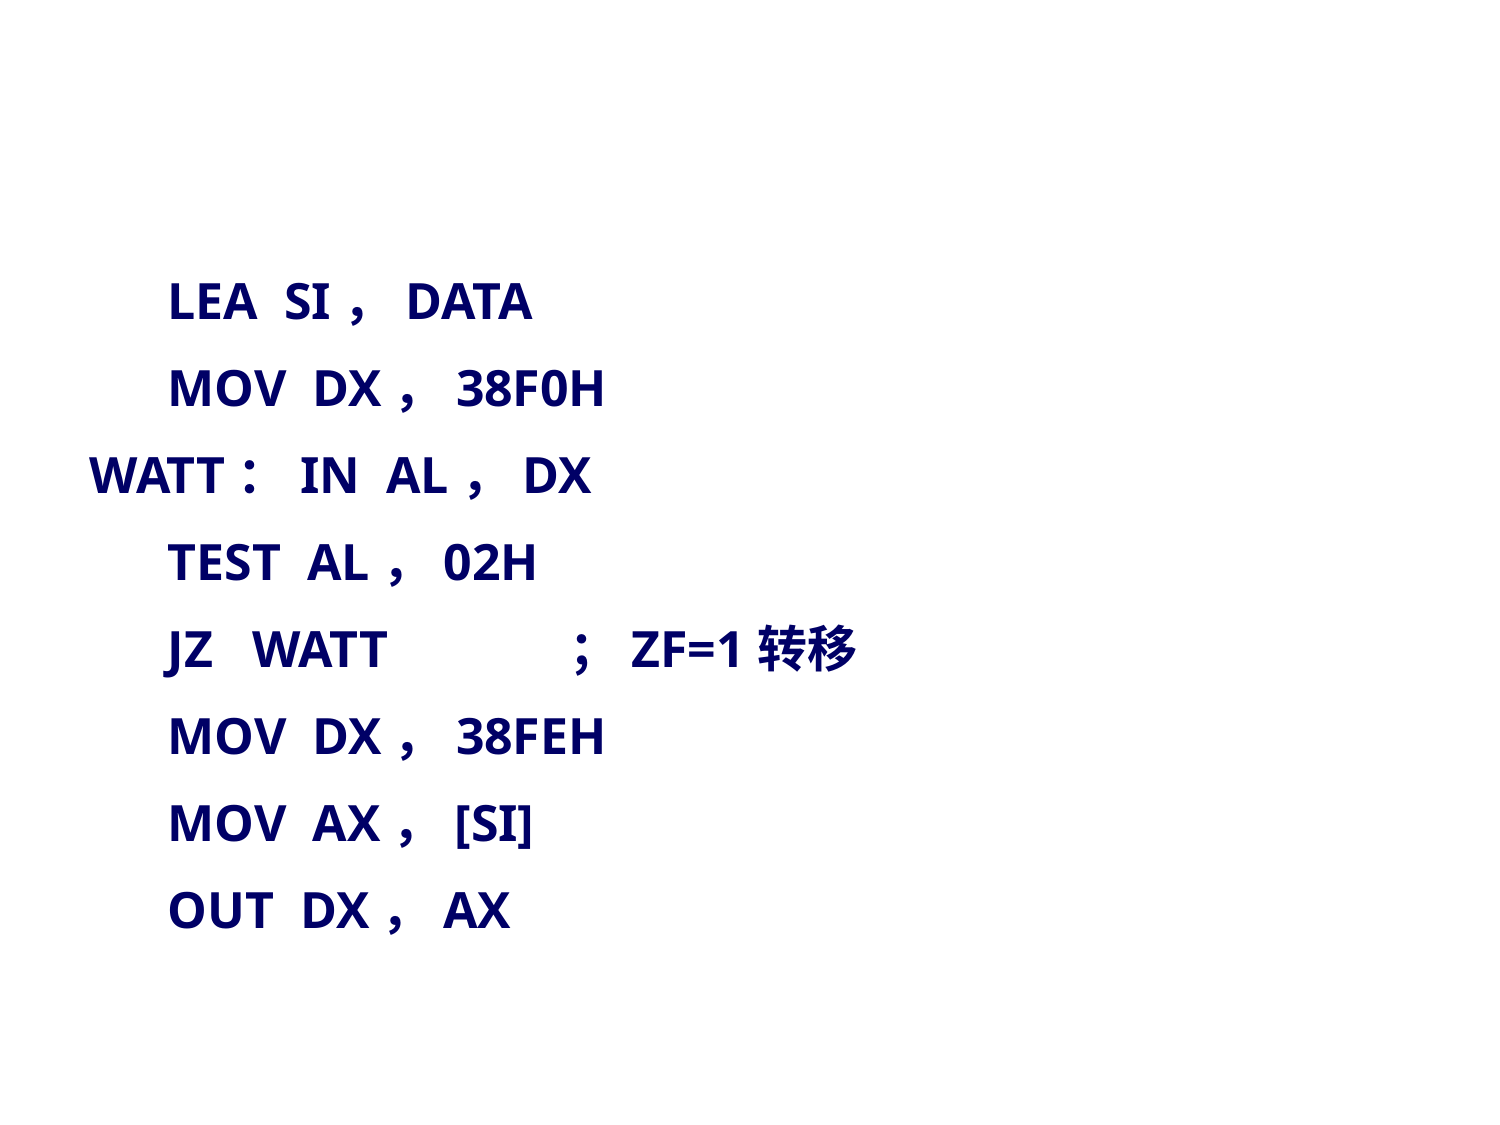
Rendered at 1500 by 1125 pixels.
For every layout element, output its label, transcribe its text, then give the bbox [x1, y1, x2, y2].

list LEA SI，DATA MOV DX，38F0H WATT：IN AL，DX TEST AL，02H JZ WATT ；ZF=1转移 MOV DX，38FEH MOV AX，[SI] OUT DX，AX [74, 249, 1451, 1038]
